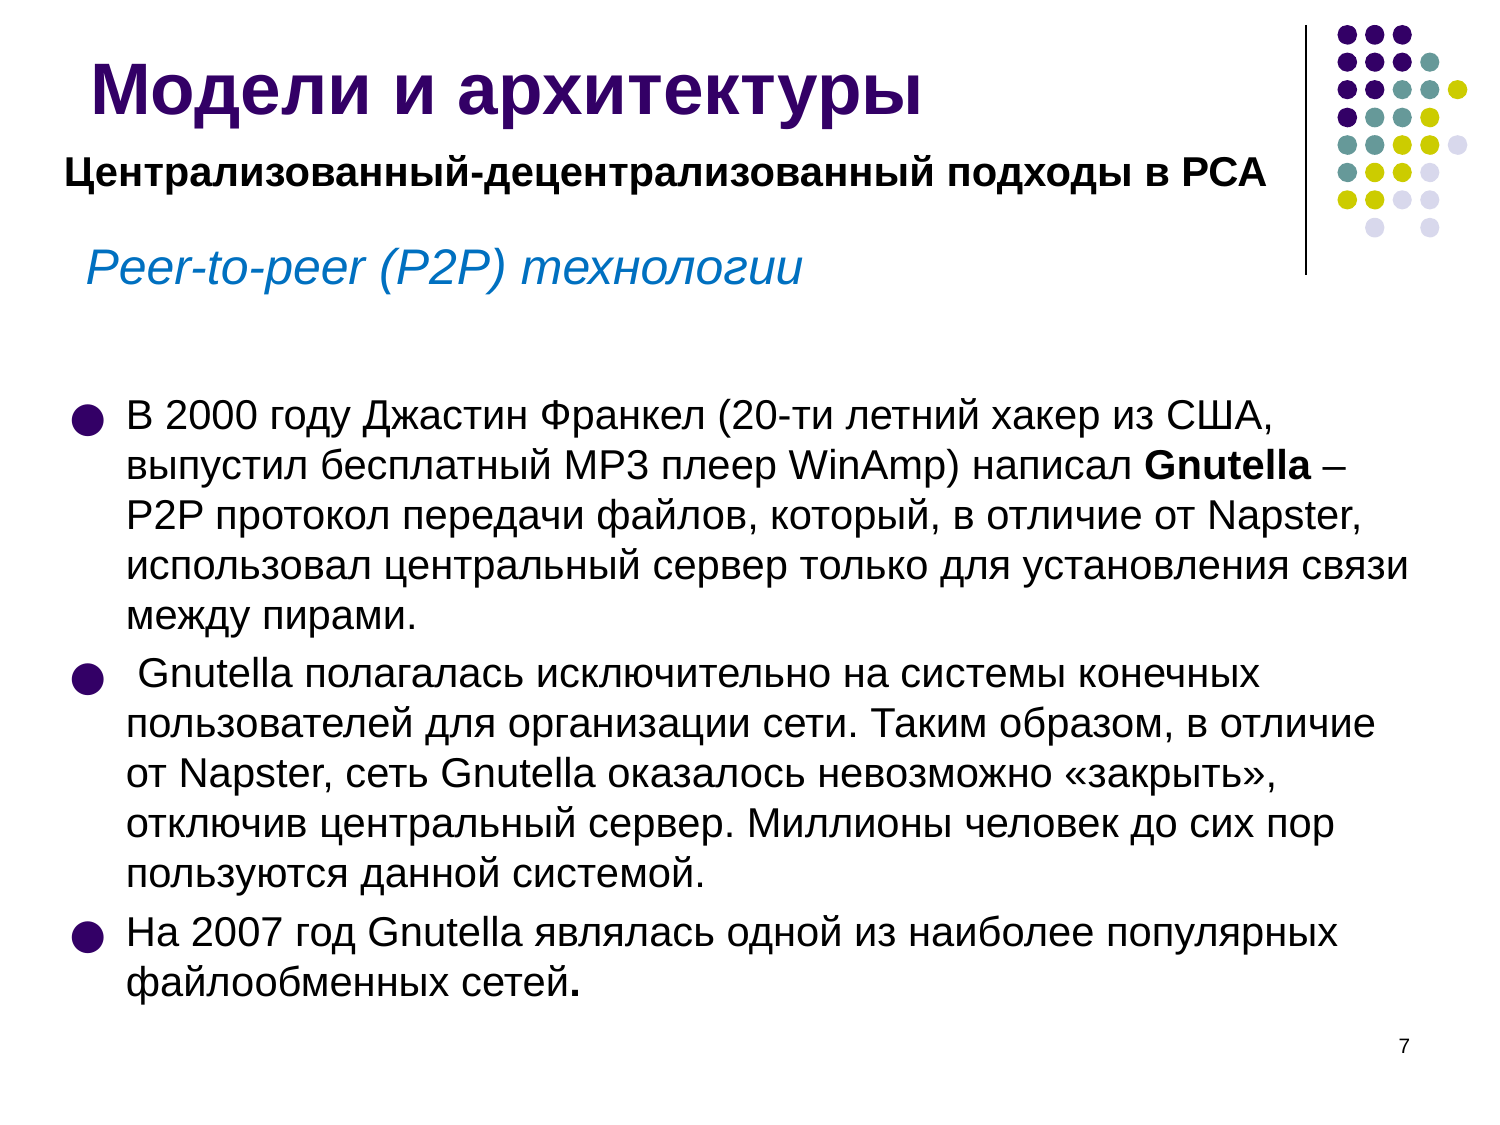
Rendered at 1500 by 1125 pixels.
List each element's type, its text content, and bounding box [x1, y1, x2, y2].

text_box Peer-to-peer (P2P) технологии [70, 227, 1382, 310]
title Модели и архитектуры [75, 20, 1313, 137]
slide_number ‹#› [1074, 1025, 1425, 1100]
text_box Централизованный-децентрализованный подходы в РСА [48, 137, 1313, 203]
text_box В 2000 году Джастин Франкел (20-ти летний хакер из США, выпустил бесплатный MP3 плеер WinAmp) написал Gnutella – P2P протокол передачи файлов, который, в отличие от Napster, использовал центральный сервер только для установления связи между пирами. Gnutella полагалась исключительно на системы конечных пользователей для организации сети. Таким образом, в отличие от Napster, сеть Gnutella оказалось невозможно «закрыть», отключив центральный сервер. Миллионы человек до сих пор пользуются данной системой. На 2007 год Gnutella являлась одной из наиболее популярных файлообменных сетей. [54, 380, 1425, 1025]
